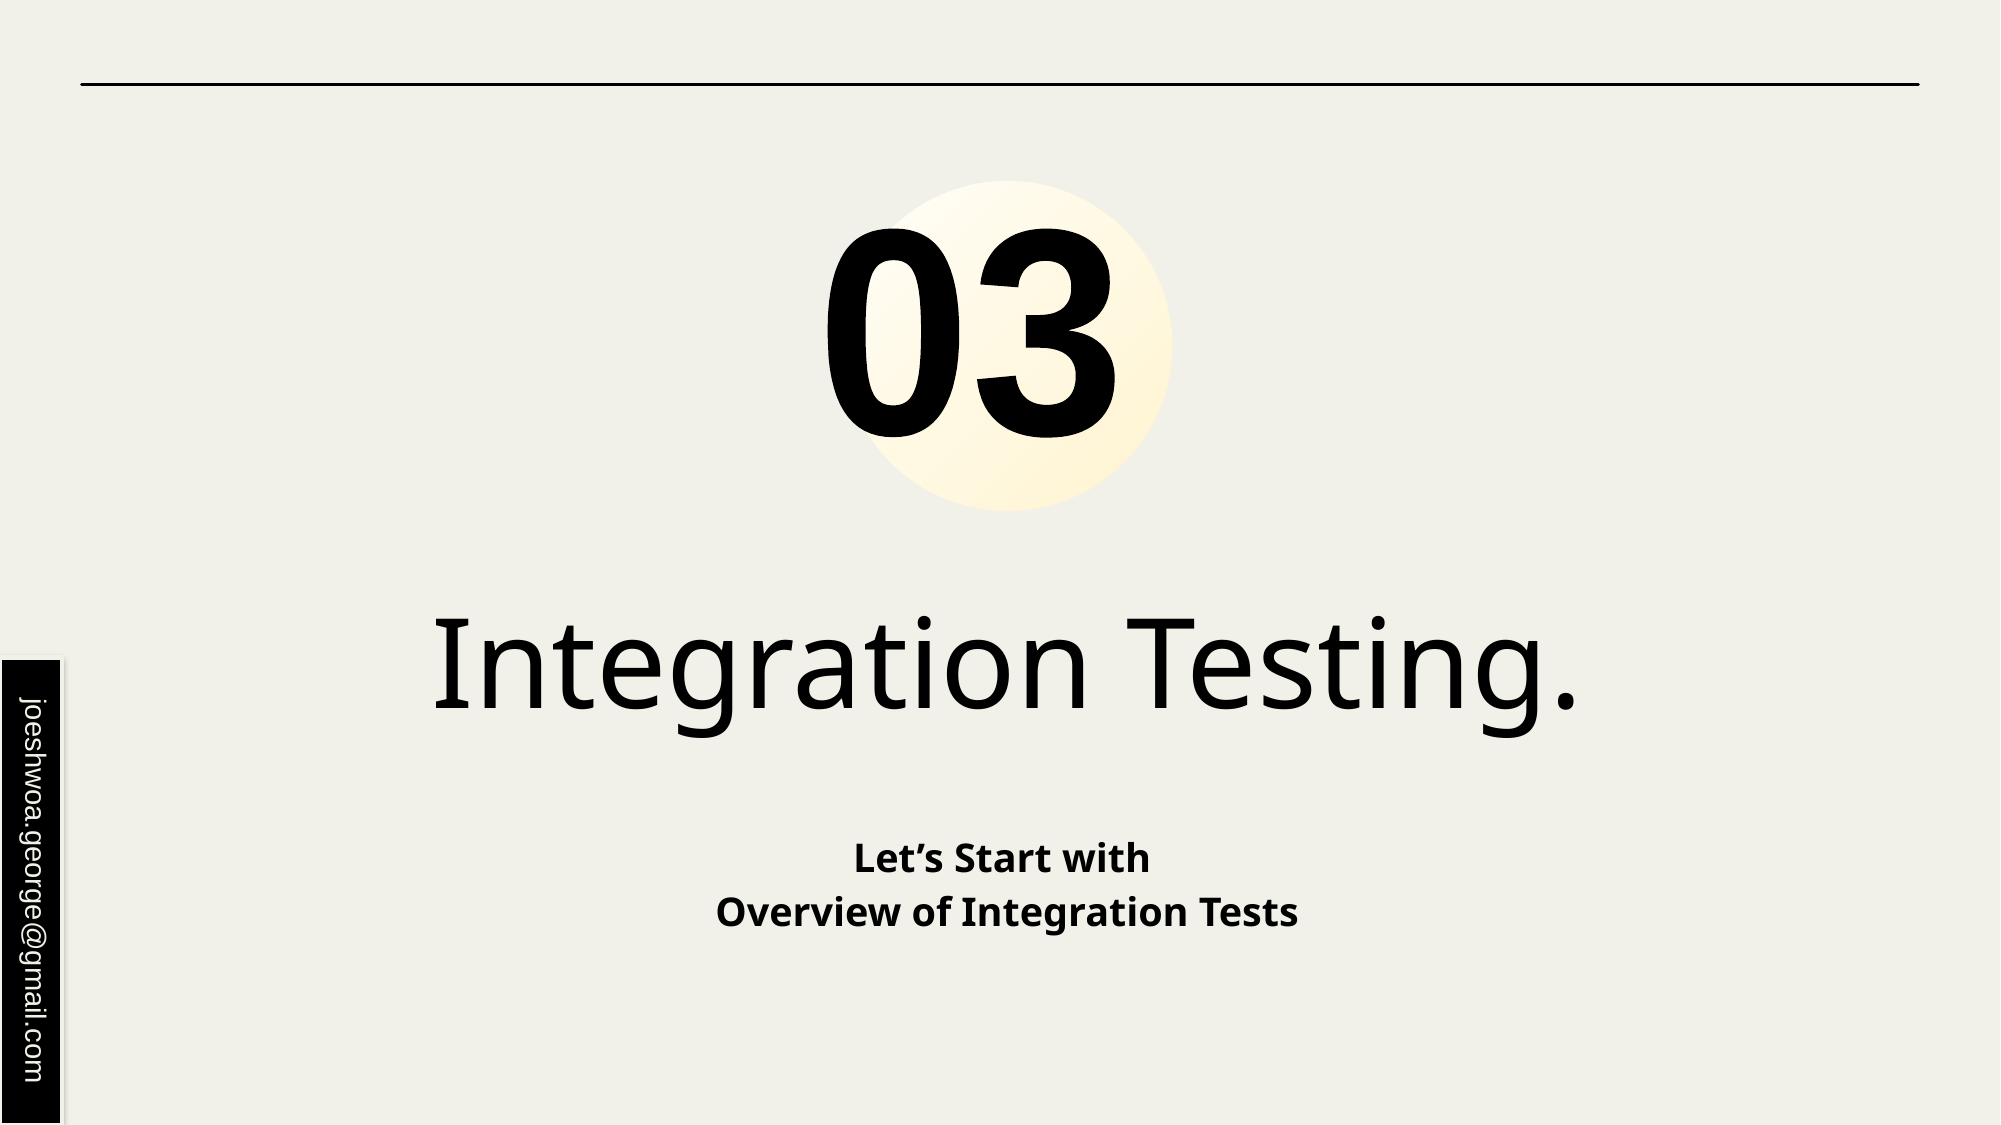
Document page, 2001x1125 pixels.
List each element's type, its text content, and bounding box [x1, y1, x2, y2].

text_box [842, 181, 1173, 511]
text_box joeshwoa.george@gmail.com [0, 655, 64, 1125]
list Let’s Start with Overview of Integration Tests [96, 805, 1919, 931]
title Integration Testing. [96, 553, 1919, 763]
